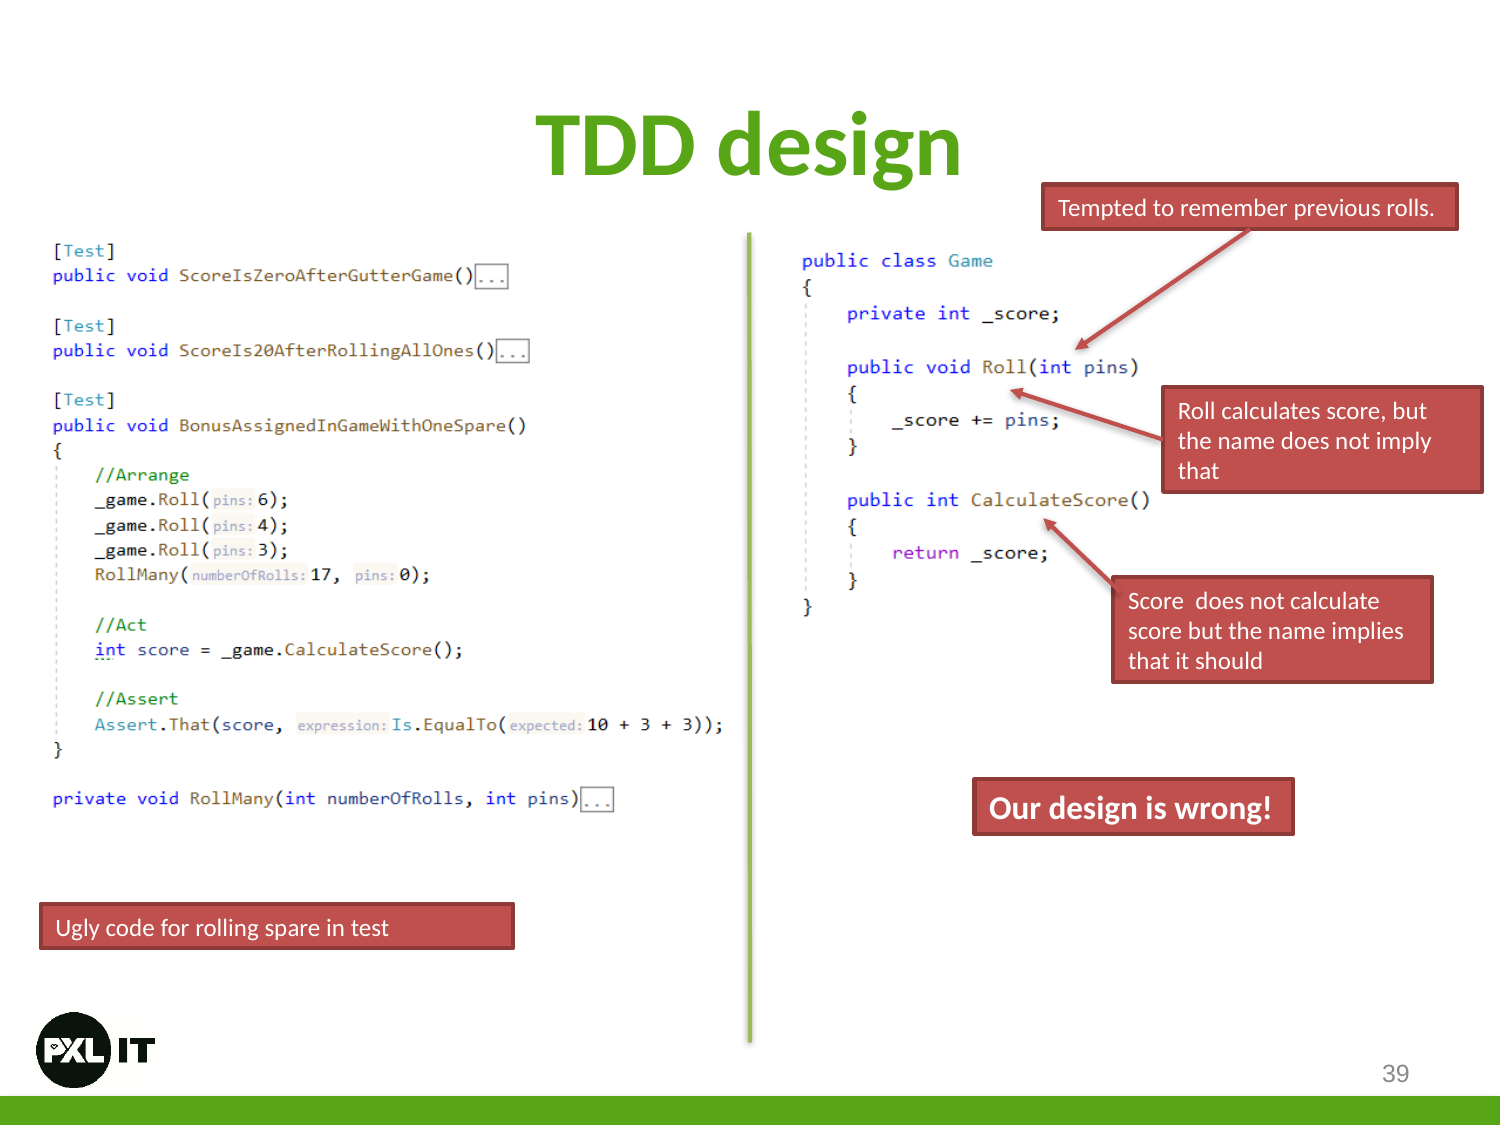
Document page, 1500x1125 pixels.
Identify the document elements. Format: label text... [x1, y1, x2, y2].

title TDD design [75, 45, 1425, 233]
text_box Score does not calculate score but the name implies that it should [1111, 575, 1434, 684]
slide_number 39 [1074, 1042, 1425, 1103]
text_box Ugly code for rolling spare in test [39, 902, 515, 950]
picture [42, 232, 735, 823]
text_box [1042, 518, 1121, 593]
text_box Our design is wrong! [972, 777, 1295, 836]
text_box Roll calculates score, but the name does not imply that [1168, 385, 1484, 494]
picture [36, 1012, 155, 1088]
picture [793, 243, 1164, 629]
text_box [1009, 389, 1164, 441]
text_box Tempted to remember previous rolls. [1041, 182, 1459, 231]
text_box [1074, 229, 1251, 351]
